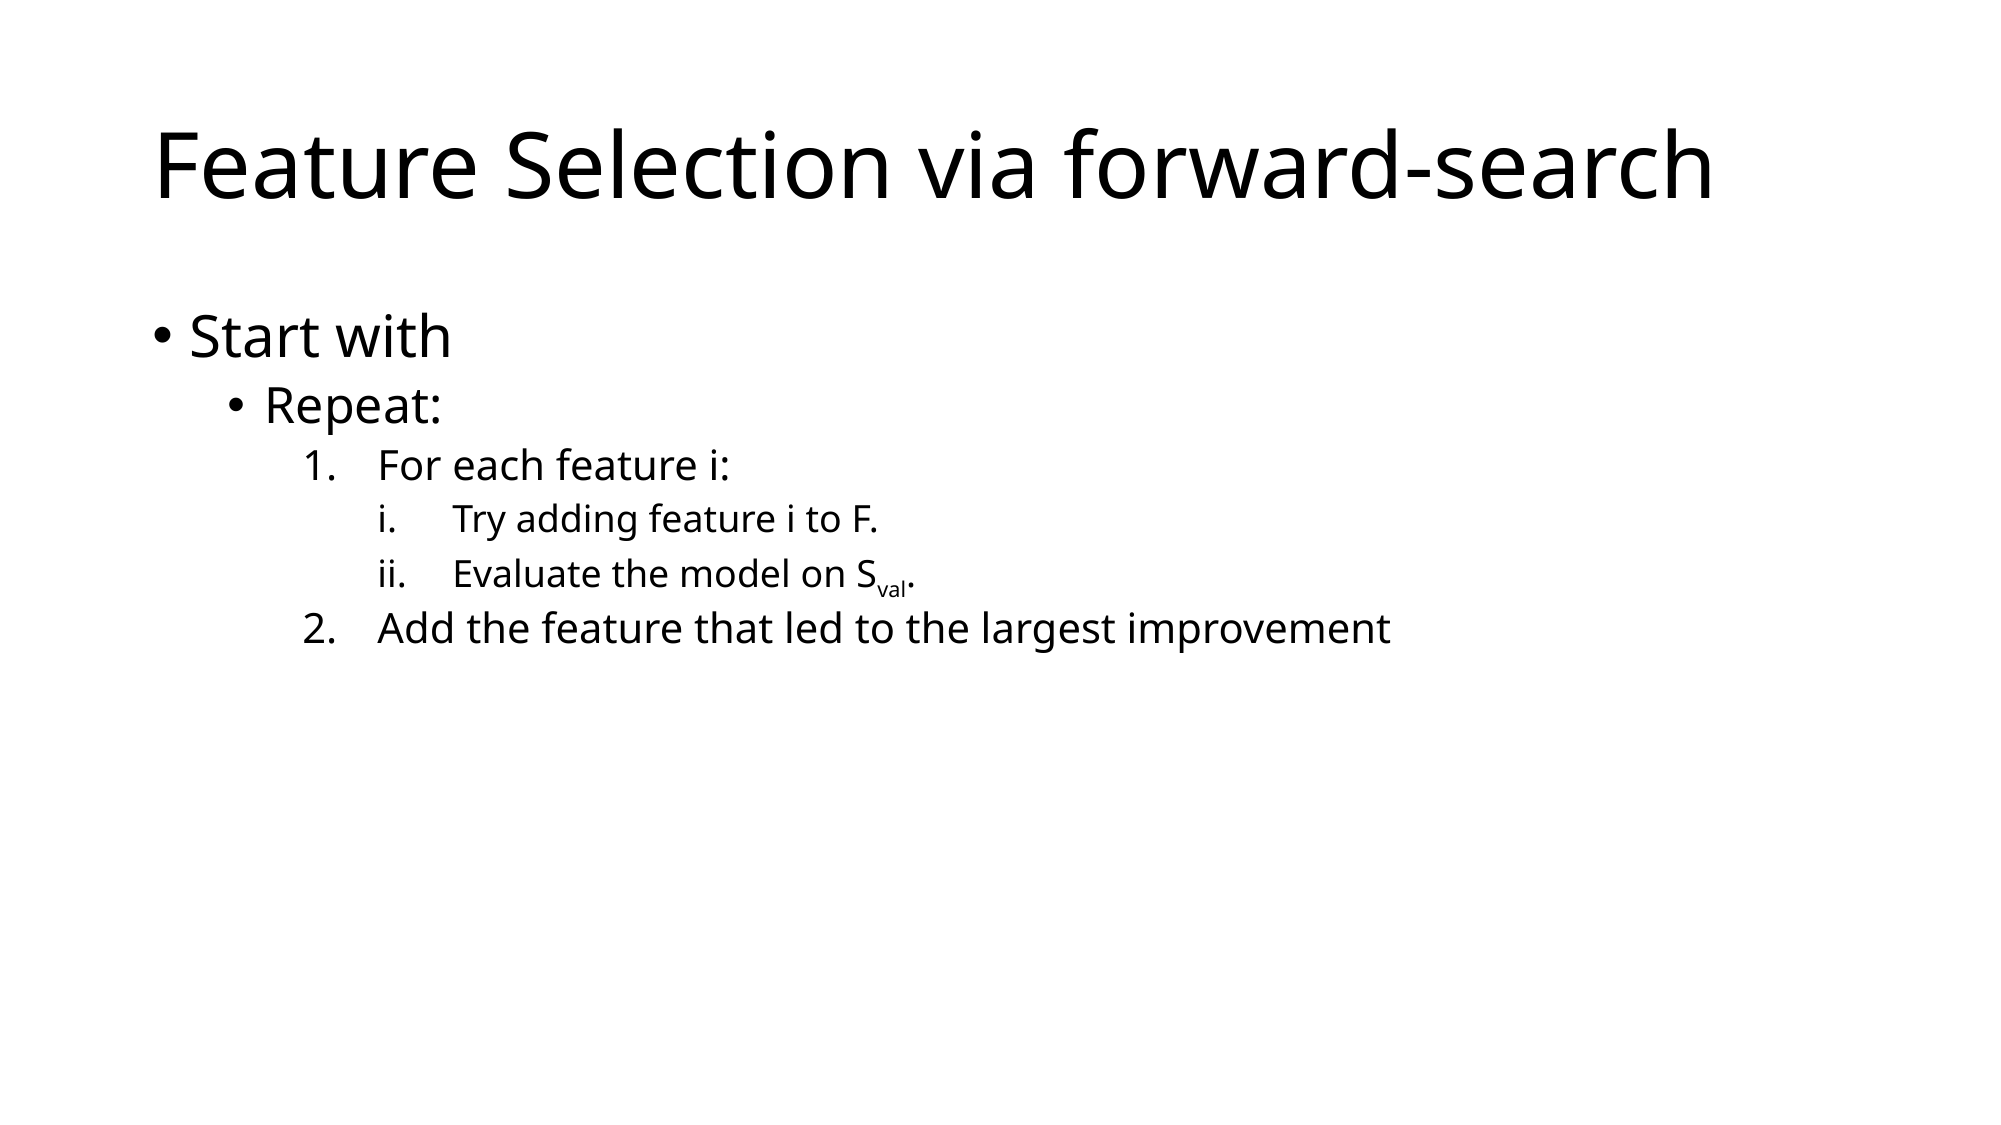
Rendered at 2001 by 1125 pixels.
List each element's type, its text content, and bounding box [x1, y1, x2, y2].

title Feature Selection via forward-search [137, 59, 1863, 278]
